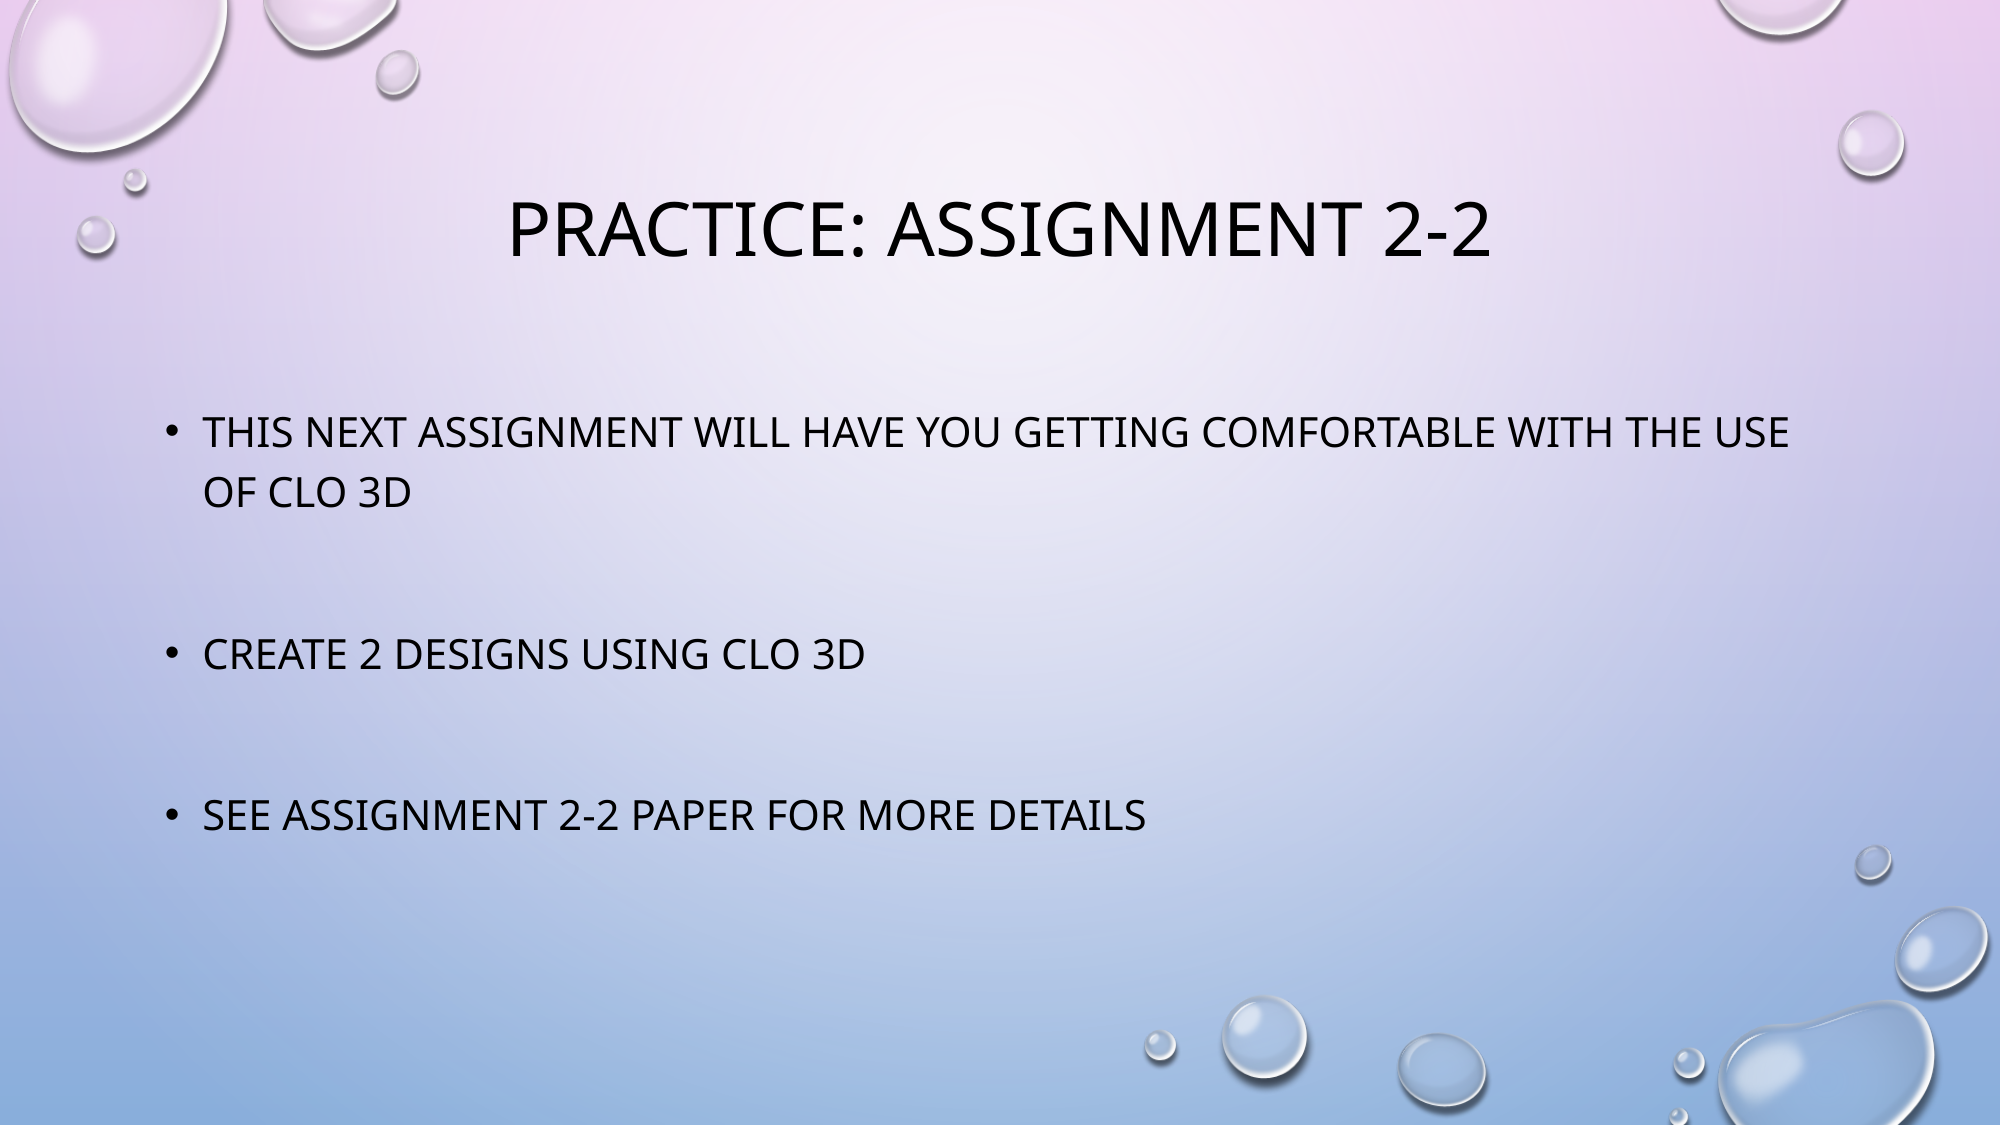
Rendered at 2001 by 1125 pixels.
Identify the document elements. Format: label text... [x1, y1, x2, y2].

picture [0, 0, 2000, 1125]
title Practice: Assignment 2-2 [149, 101, 1851, 364]
list This next assignment will have you getting comfortable with the use of Clo 3d Create 2 designs using CLO 3d See assignment 2-2 paper for more details [149, 388, 1850, 950]
